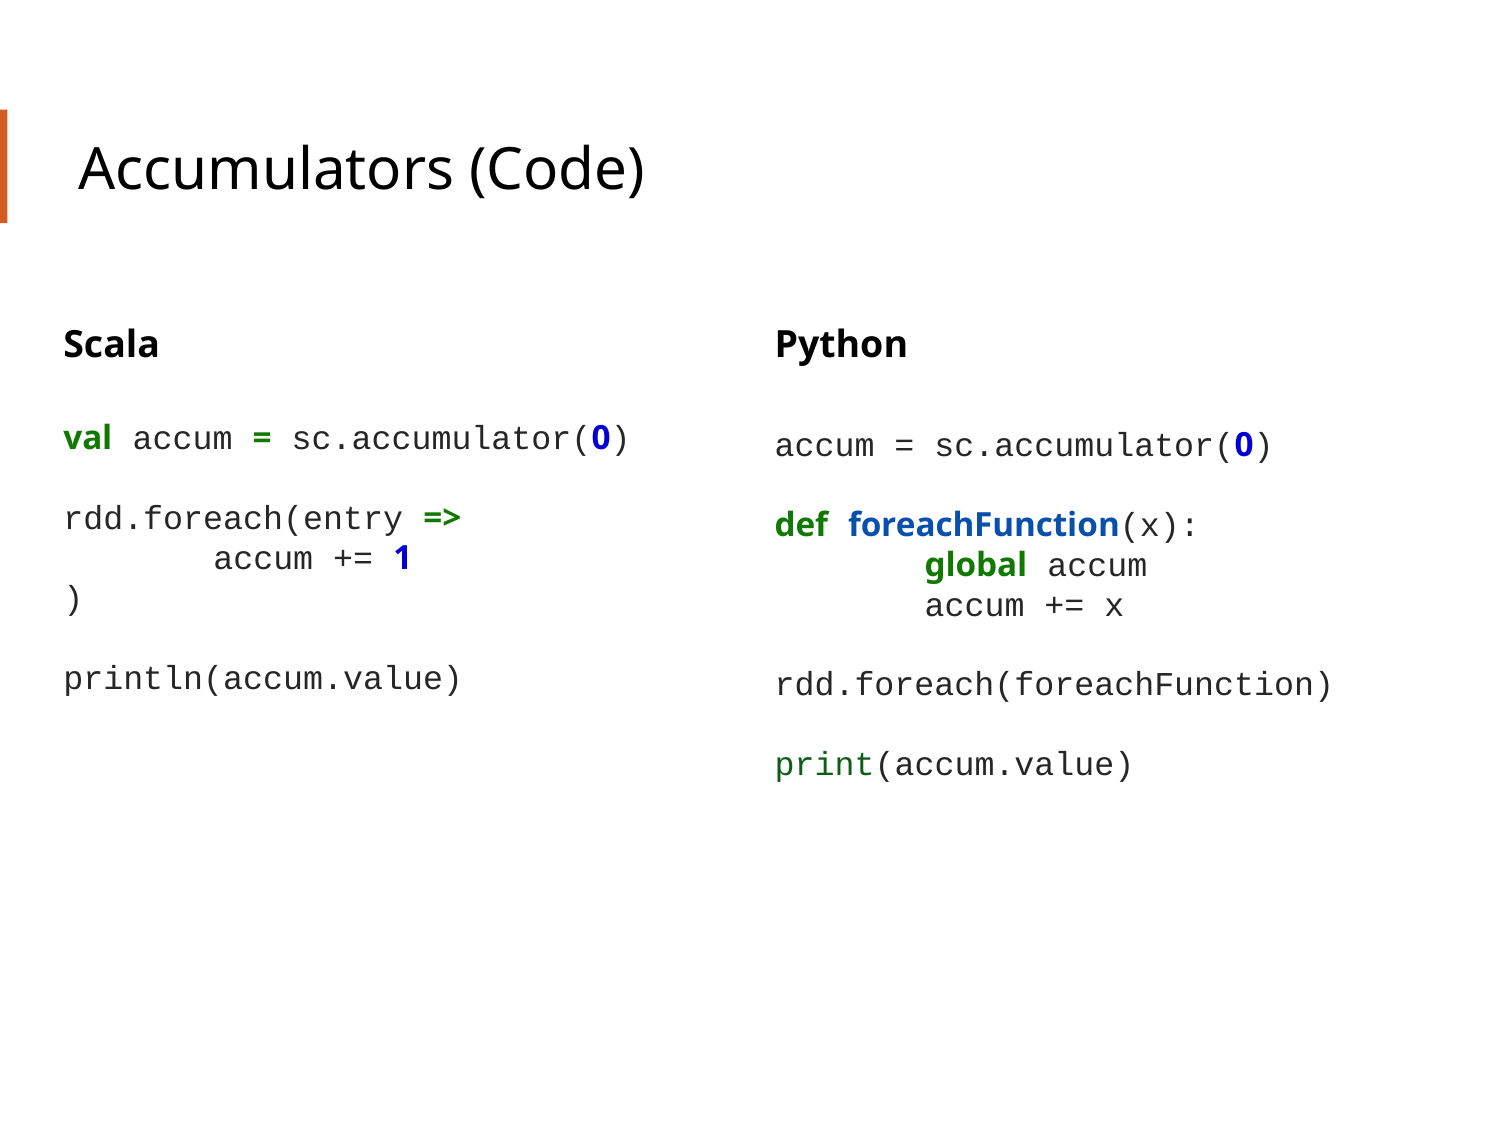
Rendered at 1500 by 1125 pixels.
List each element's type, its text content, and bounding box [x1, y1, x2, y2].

text_box Python accum = sc.accumulator(0) def foreachFunction(x): global accum accum += x rdd.foreach(foreachFunction) print(accum.value) [774, 298, 1461, 790]
title Accumulators (Code) [63, 99, 1283, 234]
text_box Scala val accum = sc.accumulator(0) rdd.foreach(entry => accum += 1 ) println(accum.value) [63, 298, 750, 762]
